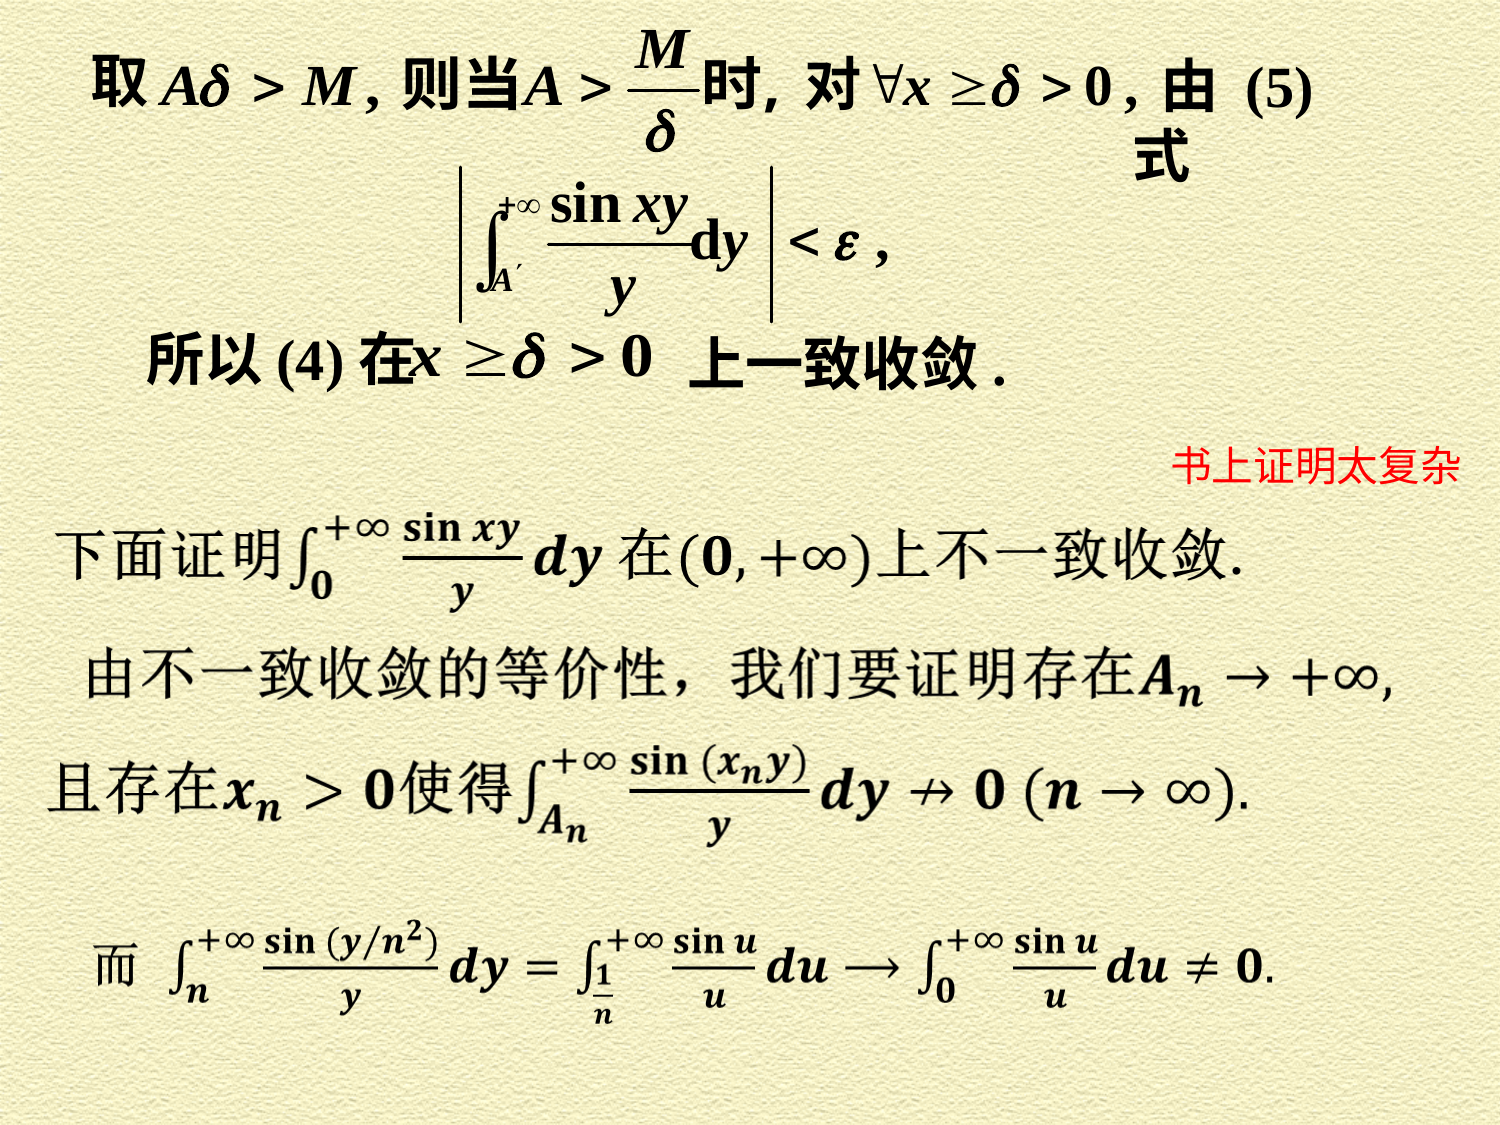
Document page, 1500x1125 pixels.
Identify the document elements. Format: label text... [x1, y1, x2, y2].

text_box [75, 905, 1393, 1033]
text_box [454, 160, 894, 314]
text_box 书上证明太复杂 [1121, 432, 1500, 498]
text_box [131, 314, 1122, 406]
text_box [36, 495, 1308, 622]
picture [0, 0, 1500, 1125]
text_box [30, 727, 1354, 856]
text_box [75, 18, 1393, 158]
text_box [36, 629, 1500, 716]
